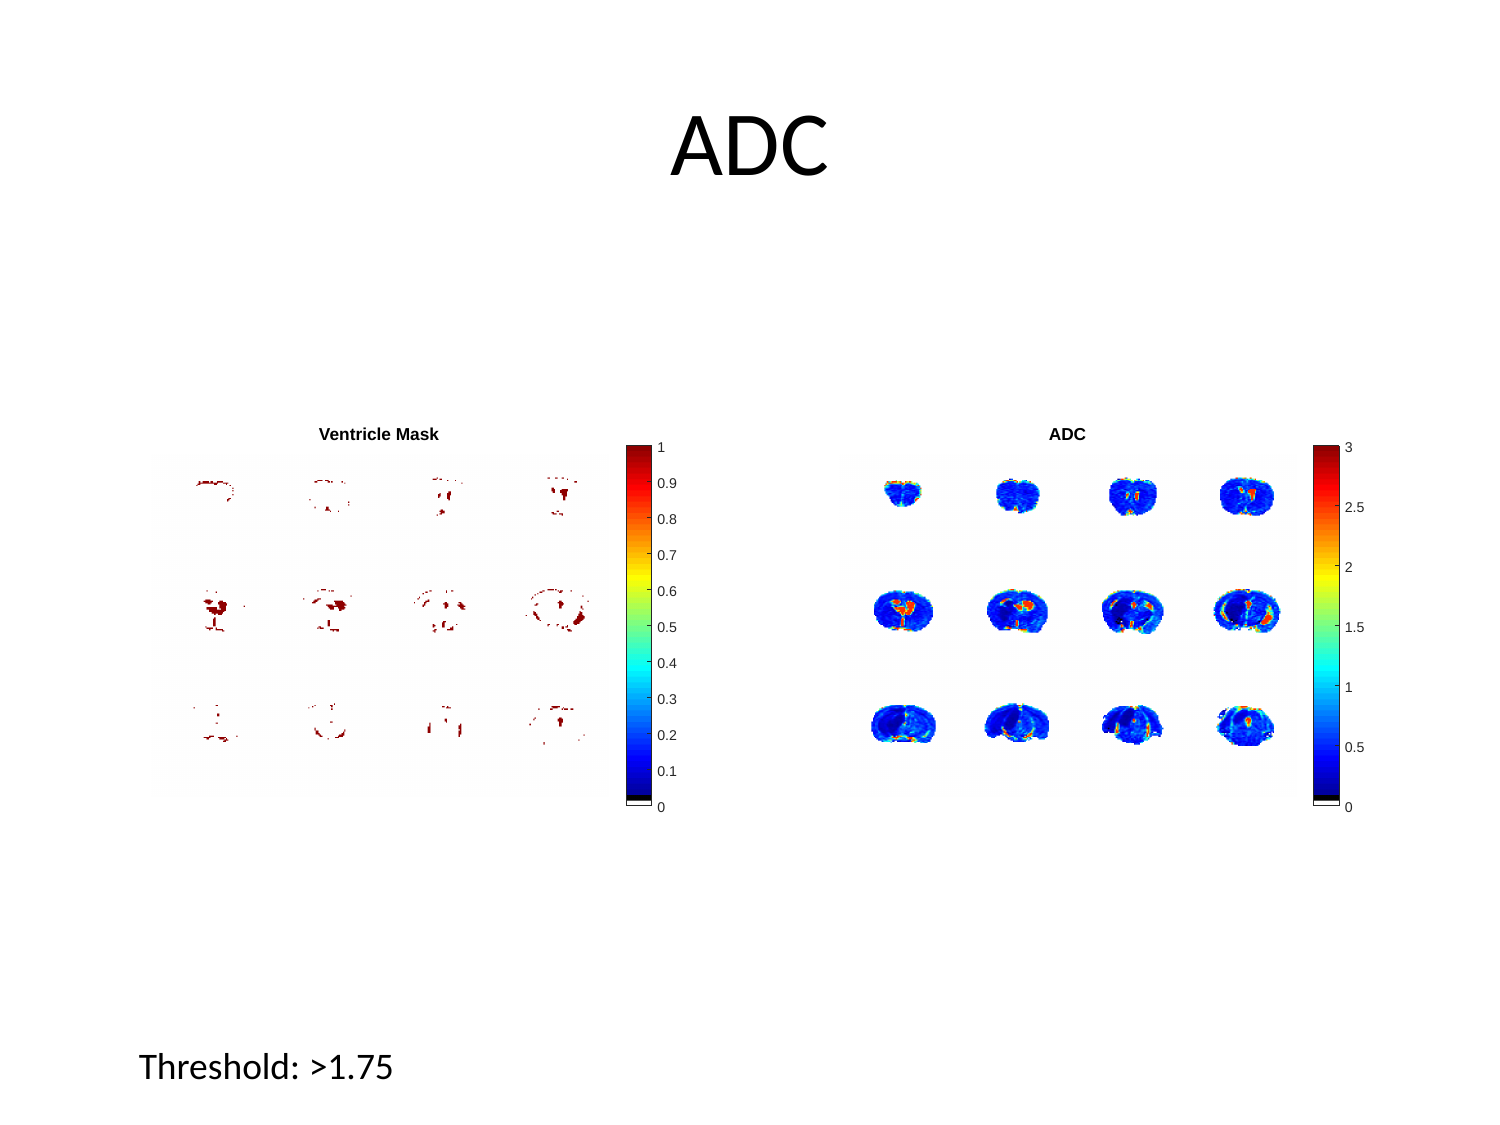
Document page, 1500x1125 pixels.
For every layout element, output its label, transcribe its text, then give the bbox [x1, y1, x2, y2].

title ADC [75, 45, 1425, 233]
text_box Threshold: >1.75 [123, 1034, 479, 1095]
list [762, 384, 1426, 883]
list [74, 384, 738, 883]
